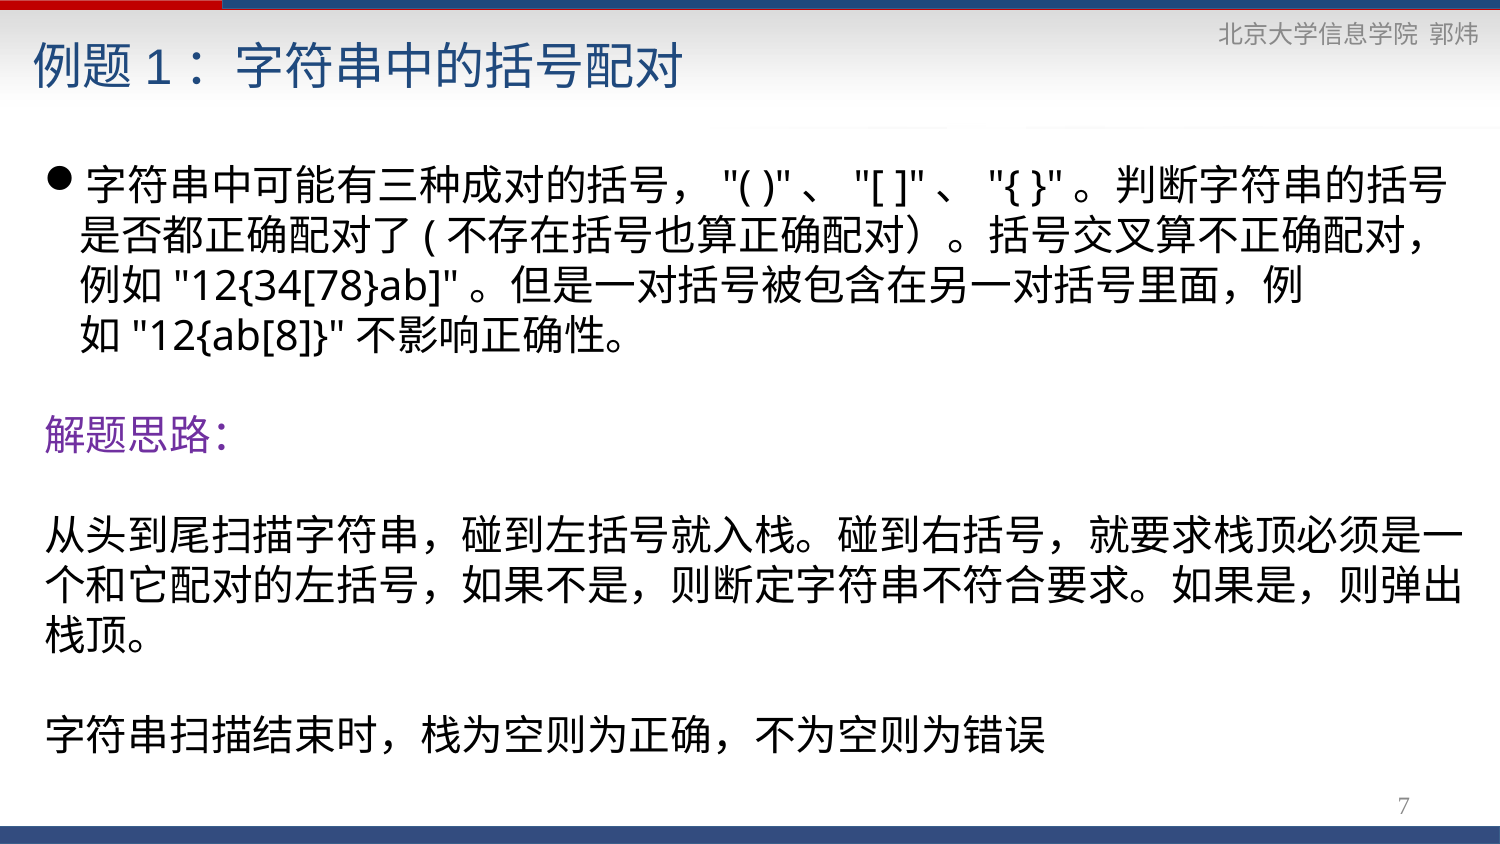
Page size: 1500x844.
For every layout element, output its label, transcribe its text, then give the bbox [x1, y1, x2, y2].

title 例题1：字符串中的括号配对 [17, 20, 1389, 109]
picture [0, 10, 1500, 129]
text_box 字符串中可能有三种成对的括号，"( )"、"[ ]"、"{ }"。判断字符串的括号是否都正确配对了(不存在括号也算正确配对）。括号交叉算不正确配对，例如"12{34[78}ab]"。但是一对括号被包含在另一对括号里面，例如"12{ab[8]}"不影响正确性。 解题思路： 从头到尾扫描字符串，碰到左括号就入栈。碰到右括号，就要求栈顶必须是一个和它配对的左括号，如果不是，则断定字符串不符合要求。如果是，则弹出栈顶。 字符串扫描结束时，栈为空则为正确，不为空则为错误 [29, 101, 1483, 767]
text_box 7 [1074, 782, 1425, 828]
